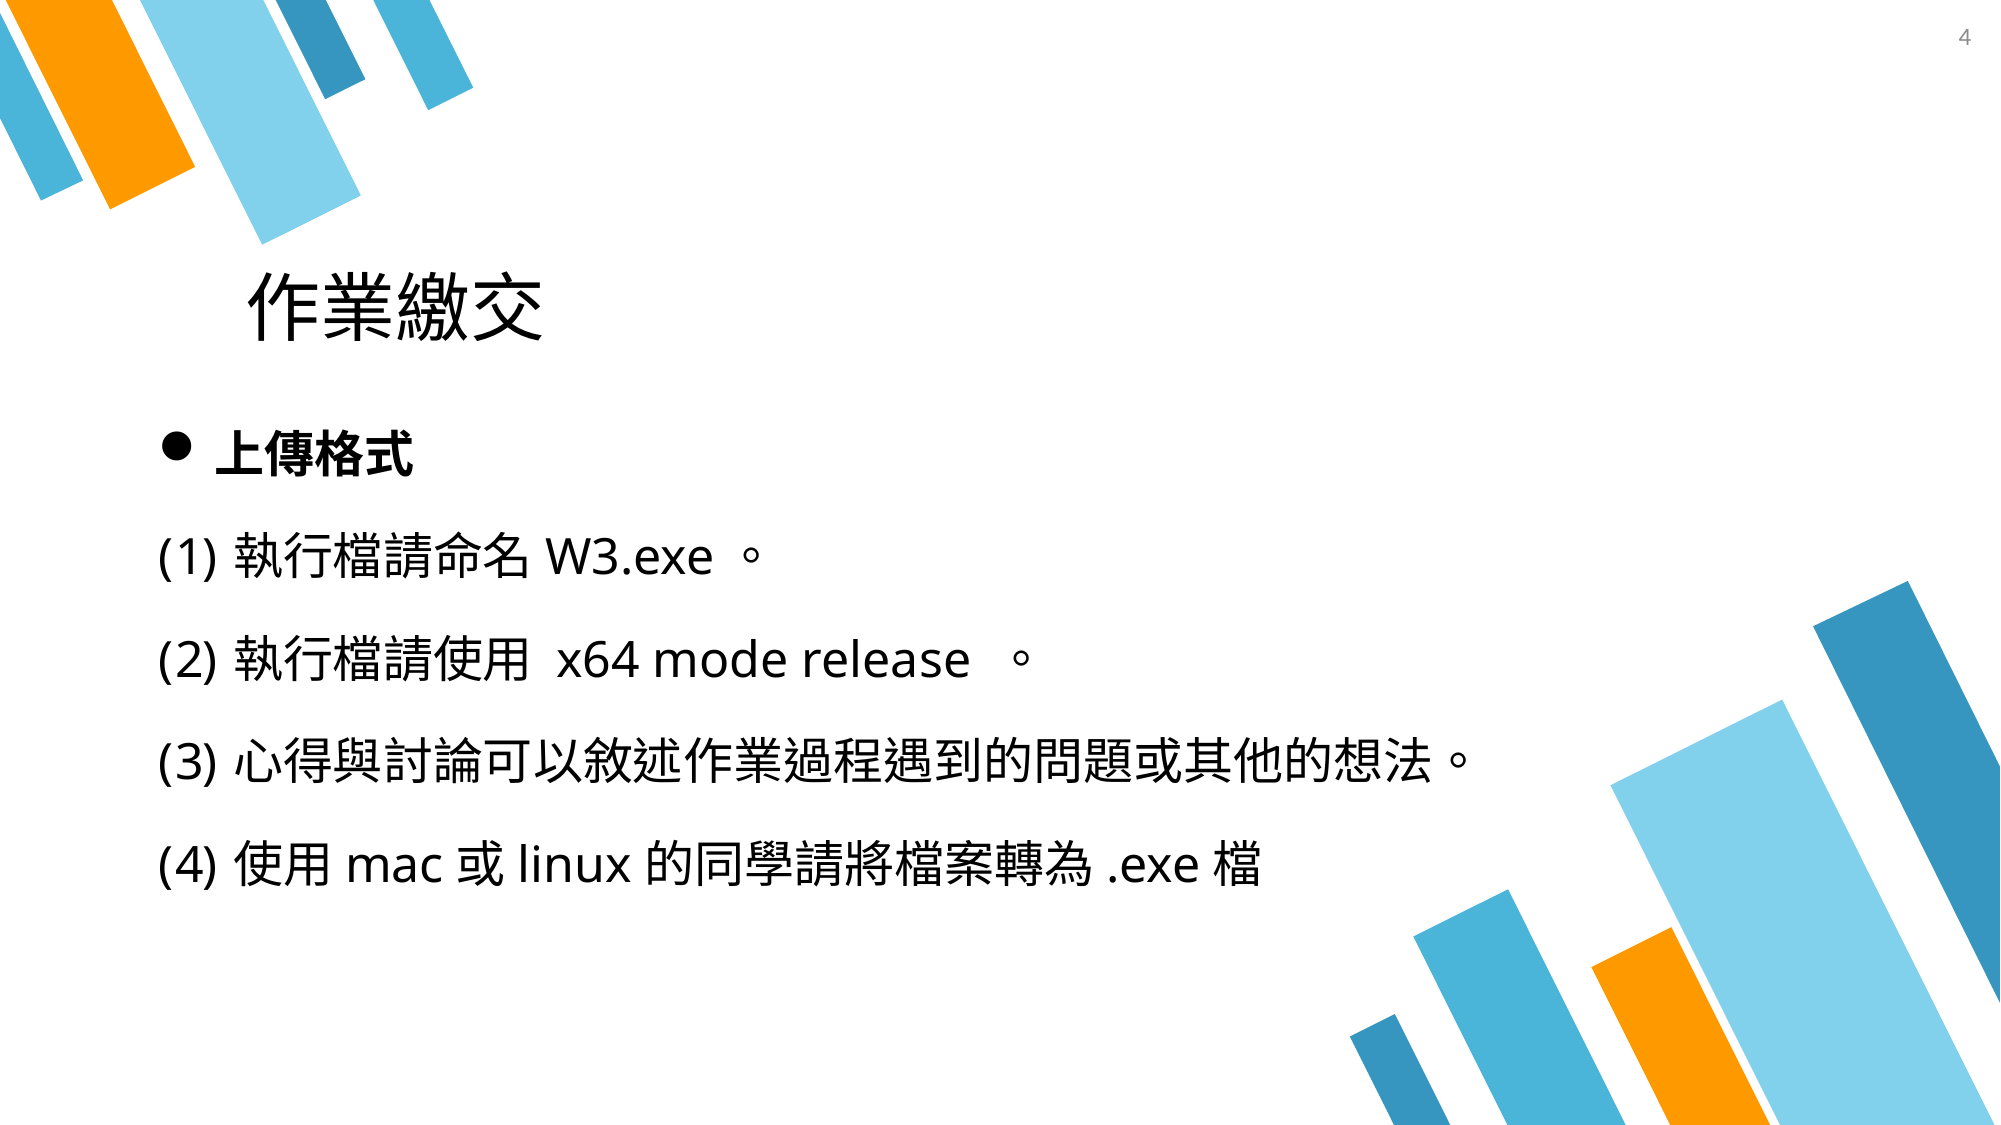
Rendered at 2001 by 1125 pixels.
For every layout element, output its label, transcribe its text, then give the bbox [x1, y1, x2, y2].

slide_number 4 [1871, 0, 1992, 87]
list 上傳格式 執行檔請命名W3.exe。 執行檔請使用 x64 mode release 。 心得與討論可以敘述作業過程遇到的問題或其他的想法。 使用mac或linux的同學請將檔案轉為.exe檔 [138, 372, 1824, 924]
title 作業繳交 [225, 223, 1486, 372]
